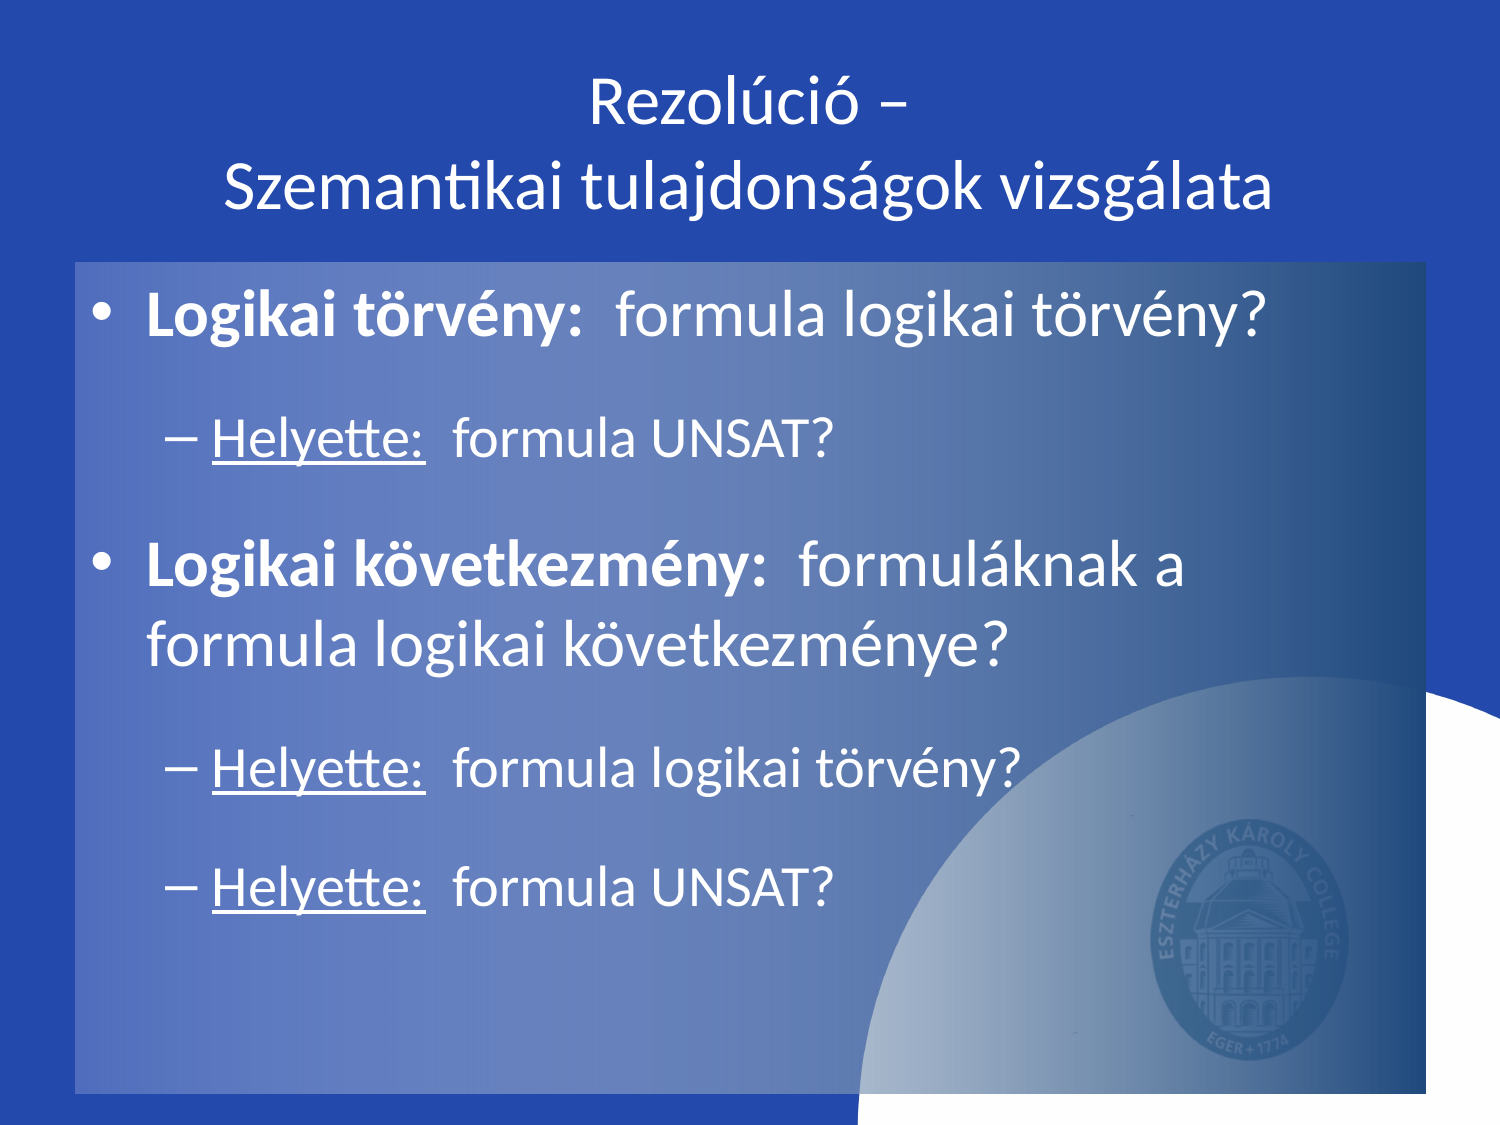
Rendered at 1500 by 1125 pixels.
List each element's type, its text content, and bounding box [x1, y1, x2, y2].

title Rezolúció – Szemantikai tulajdonságok vizsgálata [75, 45, 1425, 233]
picture [0, 0, 1500, 1125]
